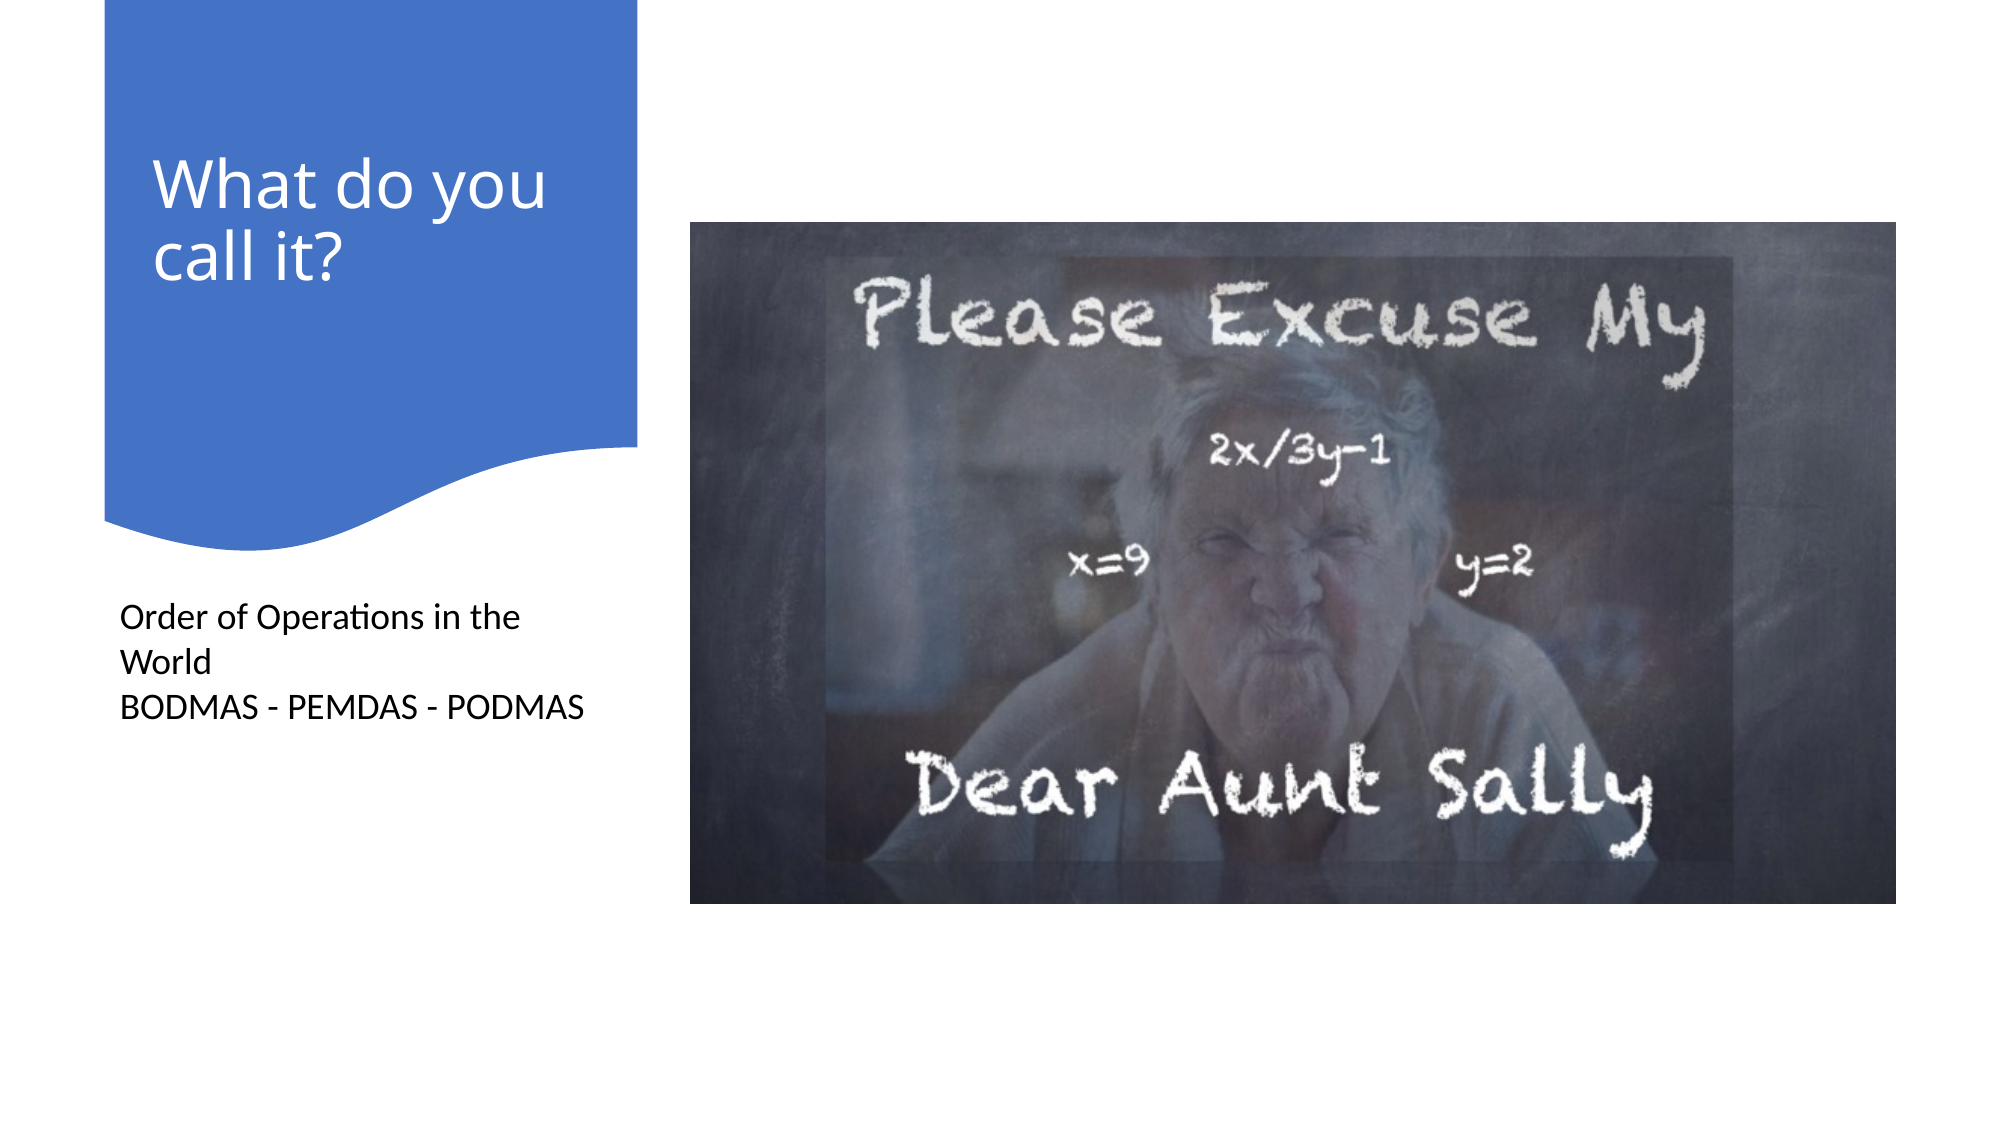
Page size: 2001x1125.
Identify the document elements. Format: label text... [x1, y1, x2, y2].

text_box Order of Operations in the World BODMAS - PEMDAS - PODMAS [104, 584, 638, 735]
text_box [103, 0, 639, 552]
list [690, 222, 1896, 904]
title What do you call it? [137, 28, 604, 417]
